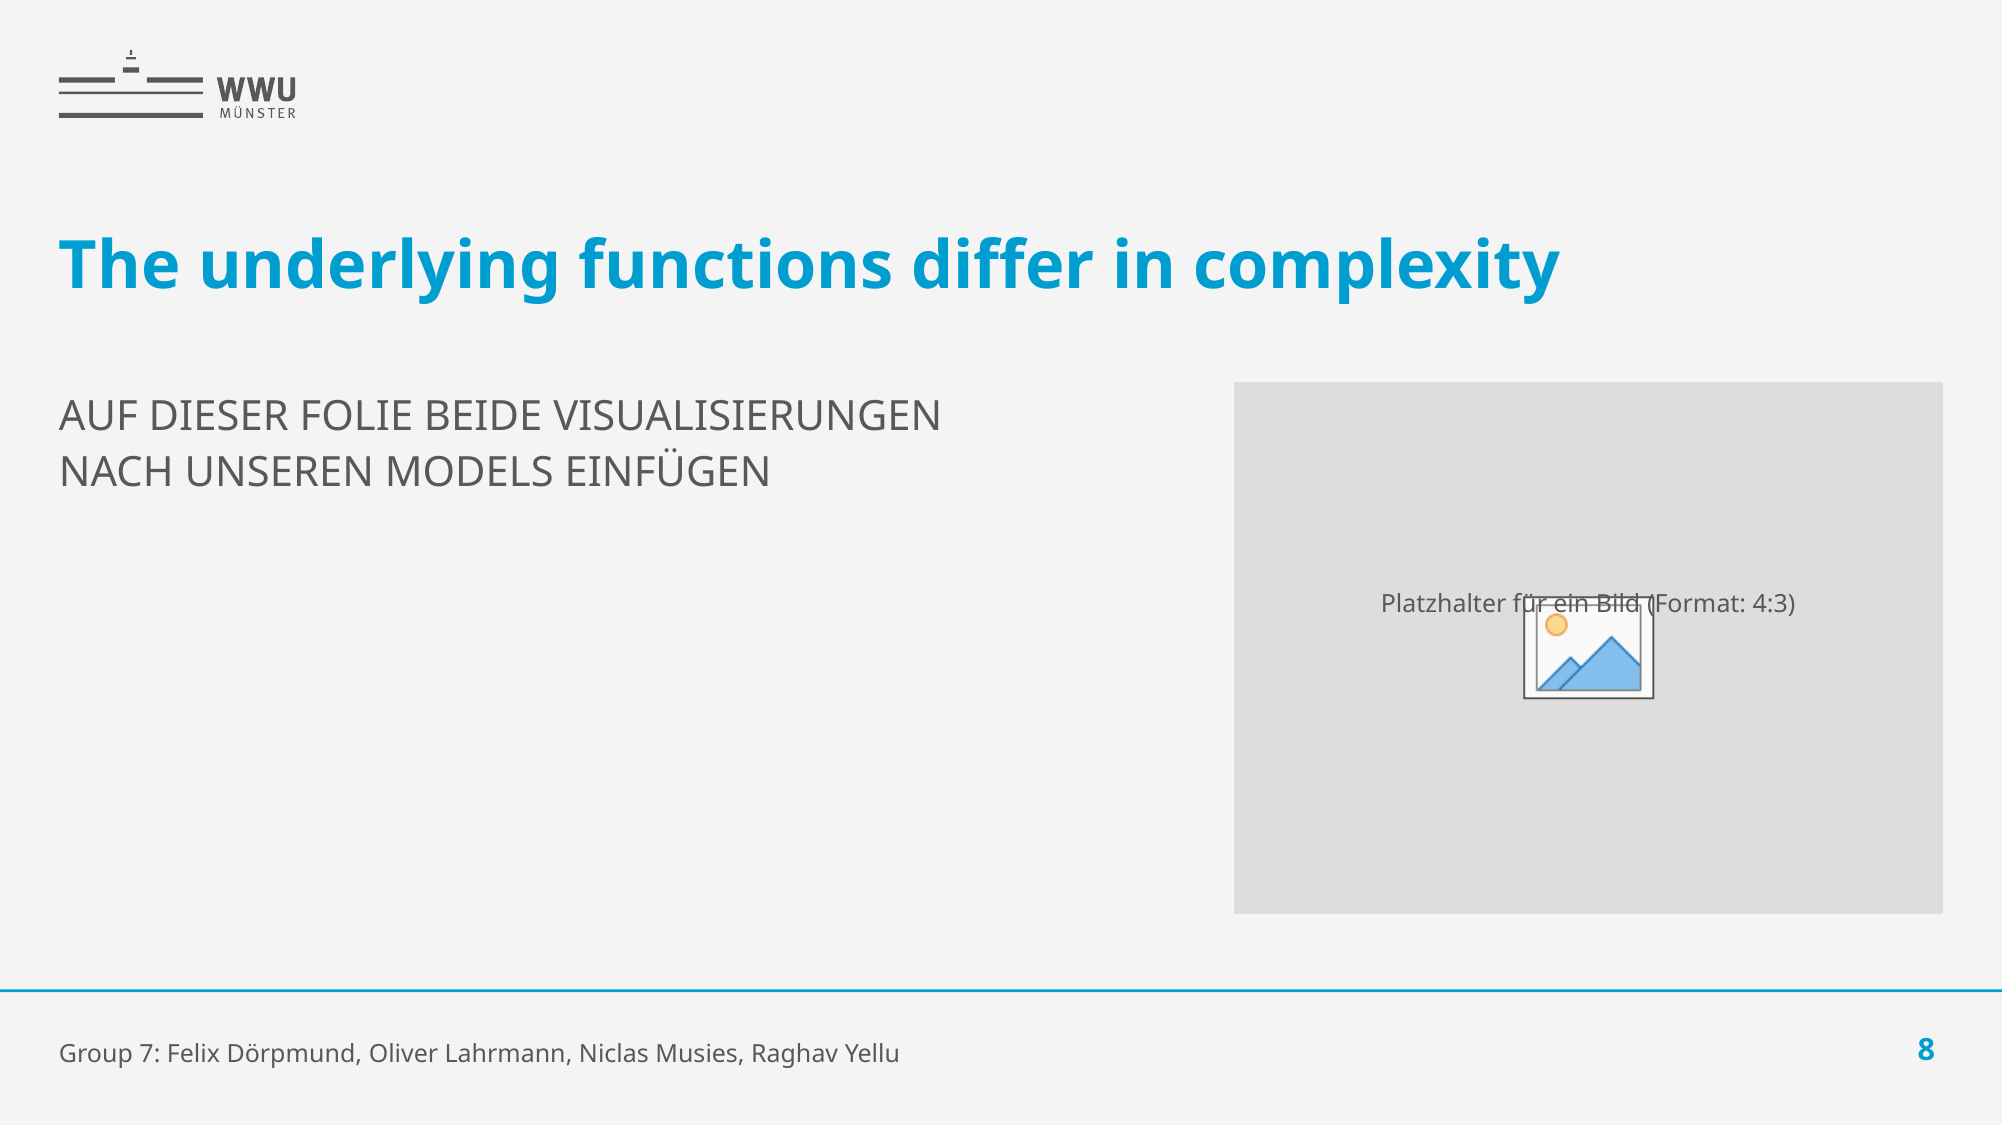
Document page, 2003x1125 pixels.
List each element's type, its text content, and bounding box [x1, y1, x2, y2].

picture [1234, 381, 1943, 914]
slide_number 8 [1824, 1012, 1943, 1072]
footer Group 7: Felix Dörpmund, Oliver Lahrmann, Niclas Musies, Raghav Yellu [59, 1012, 1442, 1072]
list AUF DIESER FOLIE BEIDE VISUALISIERUNGEN NACH UNSEREN MODELS EINFÜGEN [58, 382, 1003, 943]
title The underlying functions differ in complexity [59, 221, 1943, 316]
